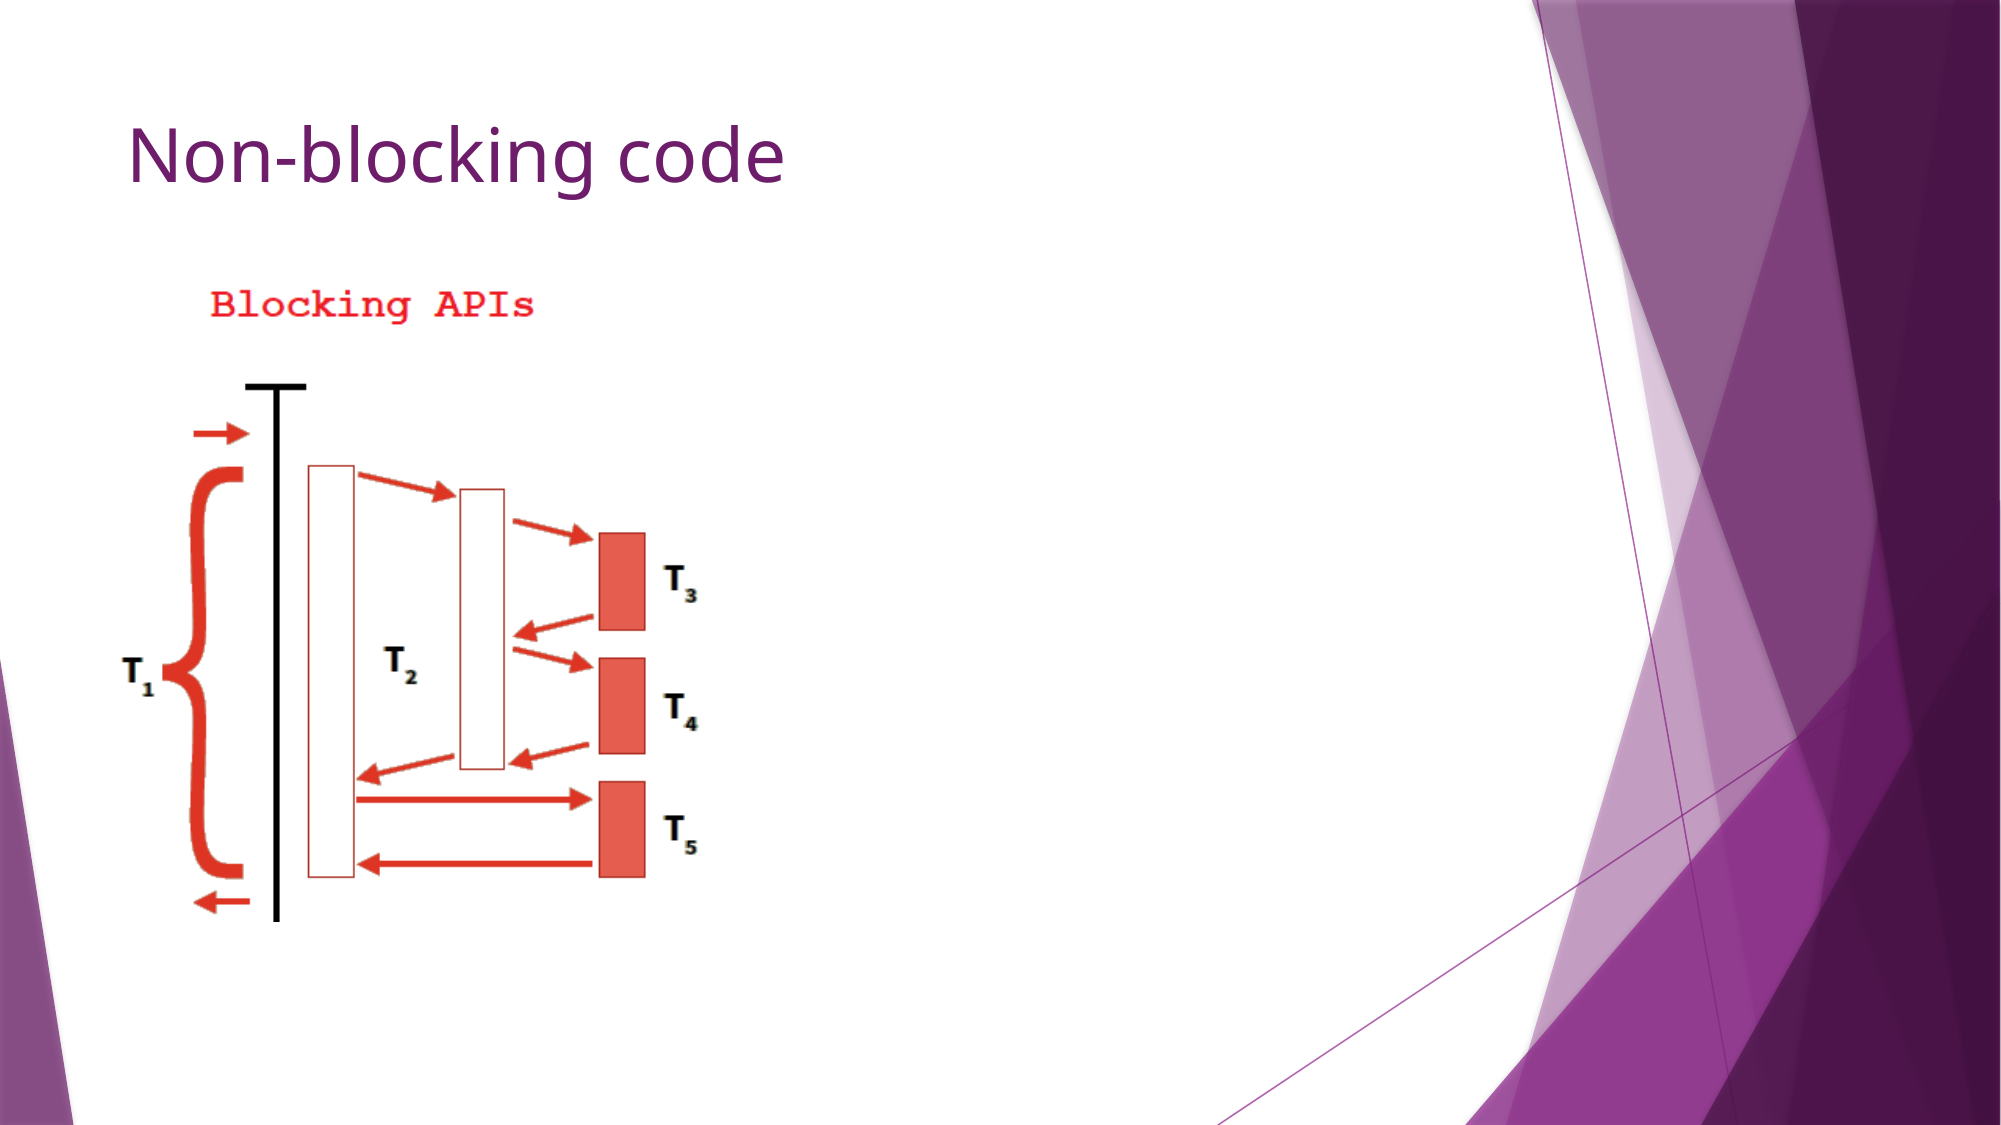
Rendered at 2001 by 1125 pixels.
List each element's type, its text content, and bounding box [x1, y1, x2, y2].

picture [110, 258, 710, 923]
title Non-blocking code [111, 99, 1522, 317]
